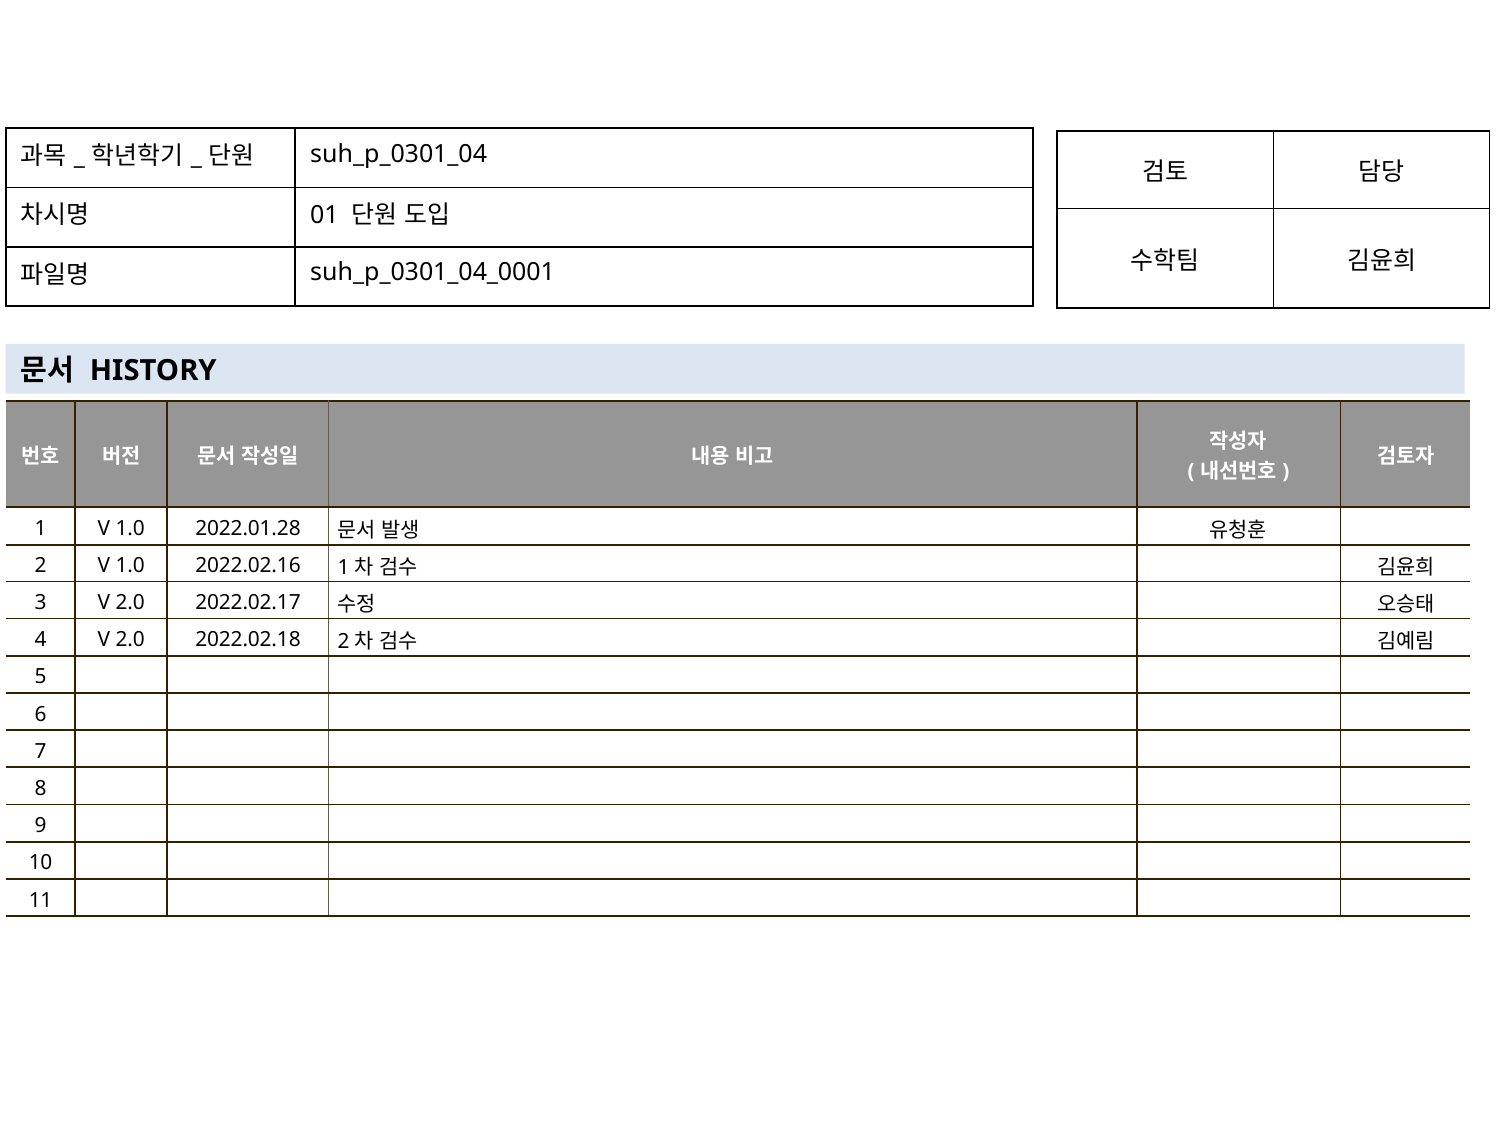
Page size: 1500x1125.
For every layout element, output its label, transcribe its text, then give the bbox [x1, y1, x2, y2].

table_cell 2022.01.28 [168, 508, 328, 544]
table_cell [1138, 880, 1340, 915]
table_cell [1138, 843, 1340, 878]
table_cell V 1.0 [76, 508, 166, 544]
table_cell 5 [6, 657, 74, 692]
table_cell [76, 880, 166, 915]
table_cell [329, 805, 1136, 841]
table_cell [168, 768, 328, 804]
table_header suh_p_0301_04 [296, 129, 1032, 187]
table_cell [76, 805, 166, 841]
table_cell 6 [6, 694, 74, 729]
table_cell [1341, 657, 1470, 692]
table_cell [1138, 731, 1340, 766]
table_cell 수학팀 [1058, 209, 1273, 307]
table_cell [1341, 805, 1470, 841]
table_header 검토자 [1341, 402, 1470, 506]
table_cell 10 [6, 843, 74, 878]
table_cell 8 [6, 768, 74, 804]
table_cell [1138, 694, 1340, 729]
table_cell 김예림 [1341, 619, 1470, 655]
table_cell 9 [6, 805, 74, 841]
table_cell 1차 검수 [329, 546, 1136, 581]
table_cell [168, 843, 328, 878]
table_cell V 2.0 [76, 582, 166, 618]
table_cell [168, 694, 328, 729]
table_cell 파일명 [7, 248, 294, 305]
table_cell 2 [6, 546, 74, 581]
table_cell [168, 880, 328, 915]
table_cell [1341, 508, 1470, 544]
table_header 담당 [1274, 132, 1489, 208]
table_cell [329, 731, 1136, 766]
table_cell 3 [6, 582, 74, 618]
table_cell 문서 발생 [329, 508, 1136, 544]
table_cell [168, 731, 328, 766]
table_header 작성자 (내선번호) [1138, 402, 1340, 506]
table_cell [1341, 880, 1470, 915]
table_cell [76, 731, 166, 766]
table_cell [1341, 768, 1470, 804]
table_cell 김윤희 [1341, 546, 1470, 581]
table_cell 오승태 [1341, 582, 1470, 618]
table_cell [1341, 843, 1470, 878]
table_cell [1138, 582, 1340, 618]
table_cell [1138, 546, 1340, 581]
table_header 문서 작성일 [168, 402, 328, 506]
table_cell 01 단원 도입 [296, 188, 1032, 246]
table_cell [1341, 731, 1470, 766]
table_cell 2022.02.18 [168, 619, 328, 655]
table_cell 2022.02.17 [168, 582, 328, 618]
table_cell 2022.02.16 [168, 546, 328, 581]
table_cell V 1.0 [76, 546, 166, 581]
table_cell 2차 검수 [329, 619, 1136, 655]
table_cell 11 [6, 880, 74, 915]
table_cell [329, 657, 1136, 692]
table_header 검토 [1058, 132, 1273, 208]
table_cell suh_p_0301_04_0001 [296, 248, 1032, 305]
table_cell [76, 768, 166, 804]
table_cell V 2.0 [76, 619, 166, 655]
table_cell [329, 880, 1136, 915]
table_cell [76, 843, 166, 878]
text_box 문서 HISTORY [5, 343, 1465, 394]
table_cell [329, 768, 1136, 804]
table_cell [76, 657, 166, 692]
table_header 내용 비고 [329, 402, 1136, 506]
table_cell 유청훈 [1138, 508, 1340, 544]
table_header 과목_학년학기_단원 [7, 129, 294, 187]
table_cell 수정 [329, 582, 1136, 618]
table_cell [1138, 805, 1340, 841]
table_cell [168, 657, 328, 692]
table_cell [1138, 768, 1340, 804]
table_cell 7 [6, 731, 74, 766]
table_header 버전 [76, 402, 166, 506]
table_cell [76, 694, 166, 729]
table_cell 4 [6, 619, 74, 655]
table_header 번호 [6, 402, 74, 506]
table_cell 김윤희 [1274, 209, 1489, 307]
table_cell [1138, 657, 1340, 692]
table_cell [1341, 694, 1470, 729]
table_cell [1138, 619, 1340, 655]
table_cell [168, 805, 328, 841]
table_cell 차시명 [7, 188, 294, 246]
table_cell [329, 694, 1136, 729]
table_cell [329, 843, 1136, 878]
table_cell 1 [6, 508, 74, 544]
